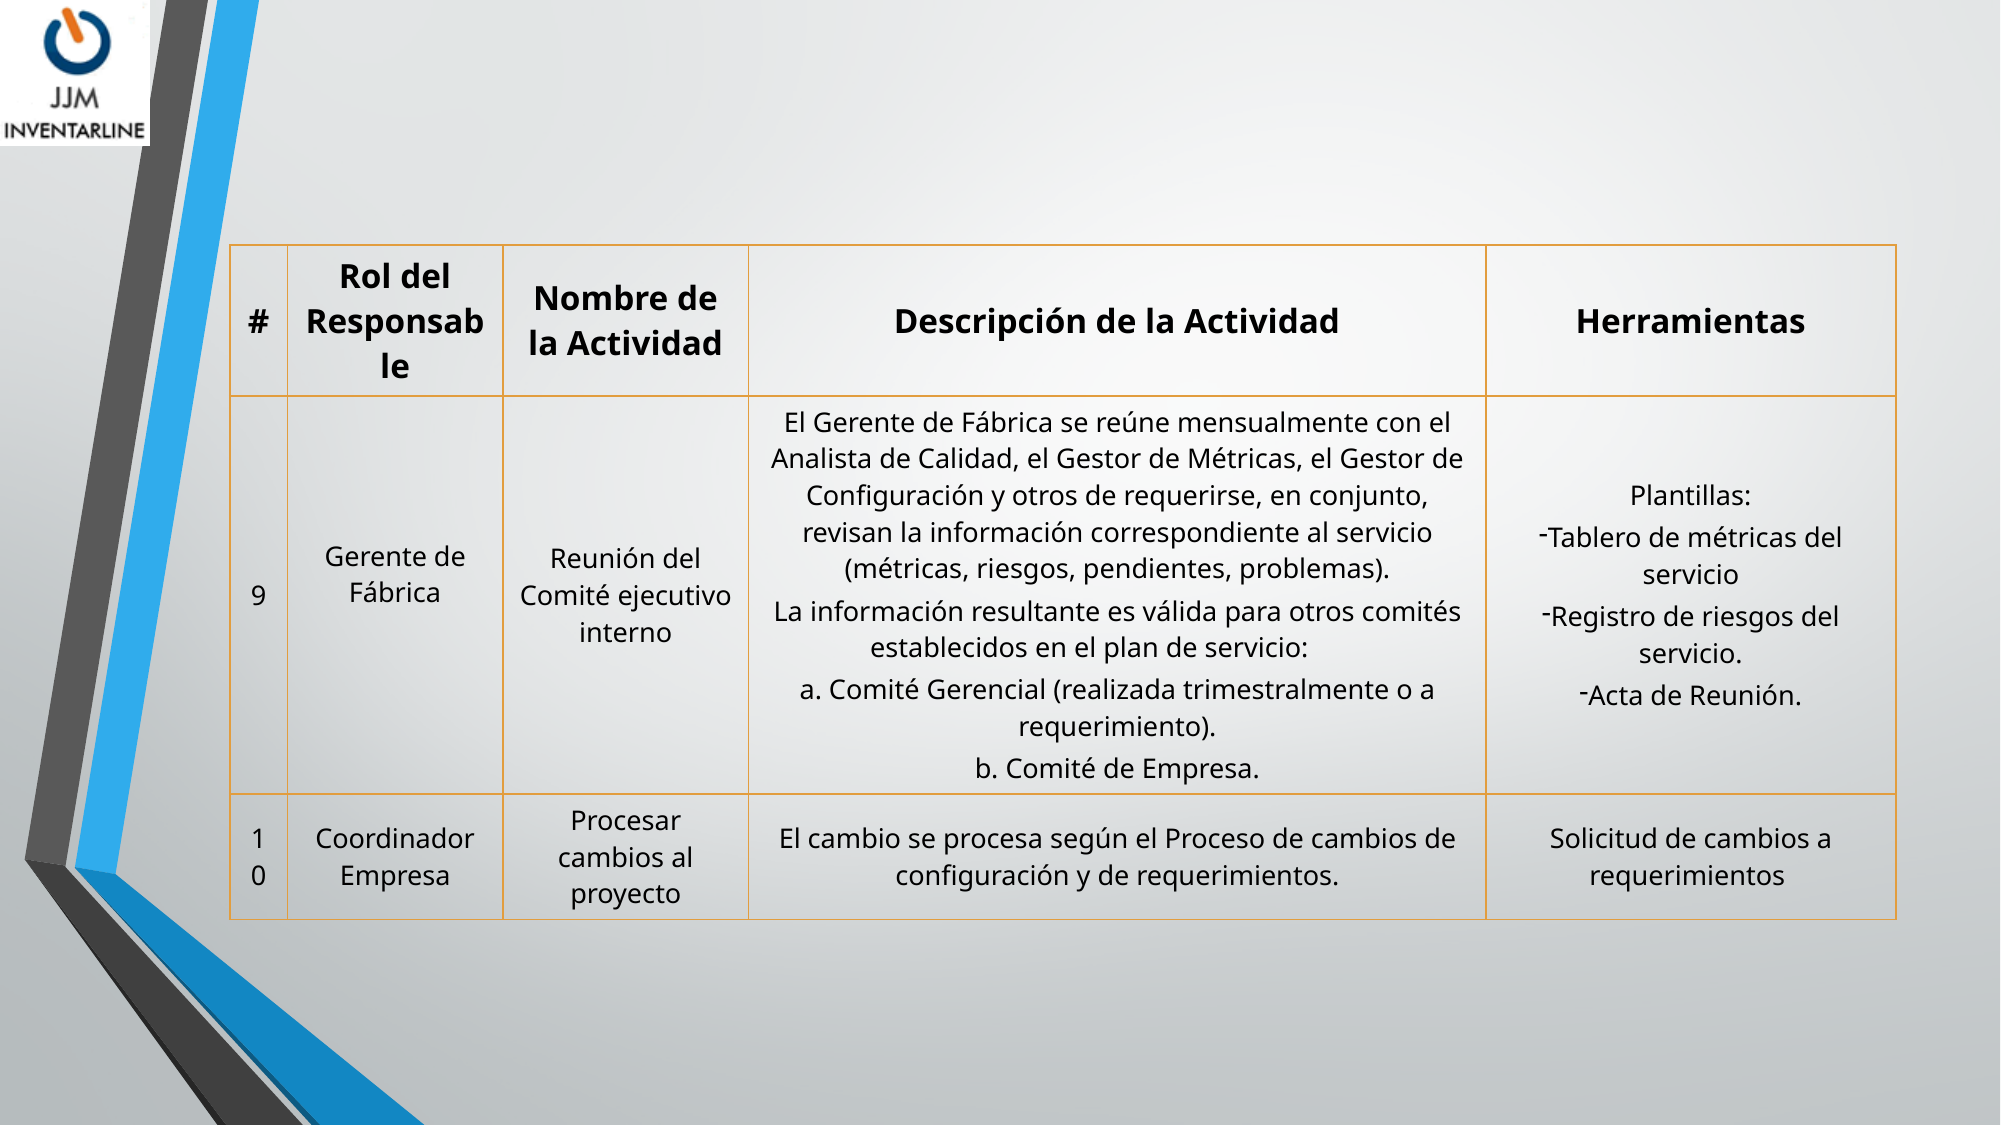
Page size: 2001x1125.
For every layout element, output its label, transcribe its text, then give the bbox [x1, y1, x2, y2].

table_header Rol del Responsable [288, 246, 502, 395]
table_cell Procesar cambios al proyecto [504, 795, 748, 919]
table_cell Solicitud de cambios a requerimientos [1487, 795, 1895, 919]
picture [0, 0, 151, 146]
table_cell Coordinador Empresa [288, 795, 502, 919]
table_header # [231, 246, 287, 395]
table_header Descripción de la Actividad [749, 246, 1485, 395]
table_cell Reunión del Comité ejecutivo interno [504, 397, 748, 793]
table_cell El Gerente de Fábrica se reúne mensualmente con el Analista de Calidad, el Gestor de Métricas, el Gestor de Configuración y otros de requerirse, en conjunto, revisan la información correspondiente al servicio (métricas, riesgos, pendientes, problemas). La información resultante es válida para otros comités establecidos en el plan de servicio: a. Comité Gerencial (realizada trimestralmente o a requerimiento). b. Comité de Empresa. [749, 397, 1485, 793]
table_cell Gerente de Fábrica [288, 397, 502, 793]
table_cell El cambio se procesa según el Proceso de cambios de configuración y de requerimientos. [749, 795, 1485, 919]
table_cell 10 [231, 795, 287, 919]
table_header Herramientas [1487, 246, 1895, 395]
table_header Nombre de la Actividad [504, 246, 748, 395]
table_cell Plantillas: Tablero de métricas del servicio Registro de riesgos del servicio. Acta de Reunión. [1487, 397, 1895, 793]
table_cell 9 [231, 397, 287, 793]
